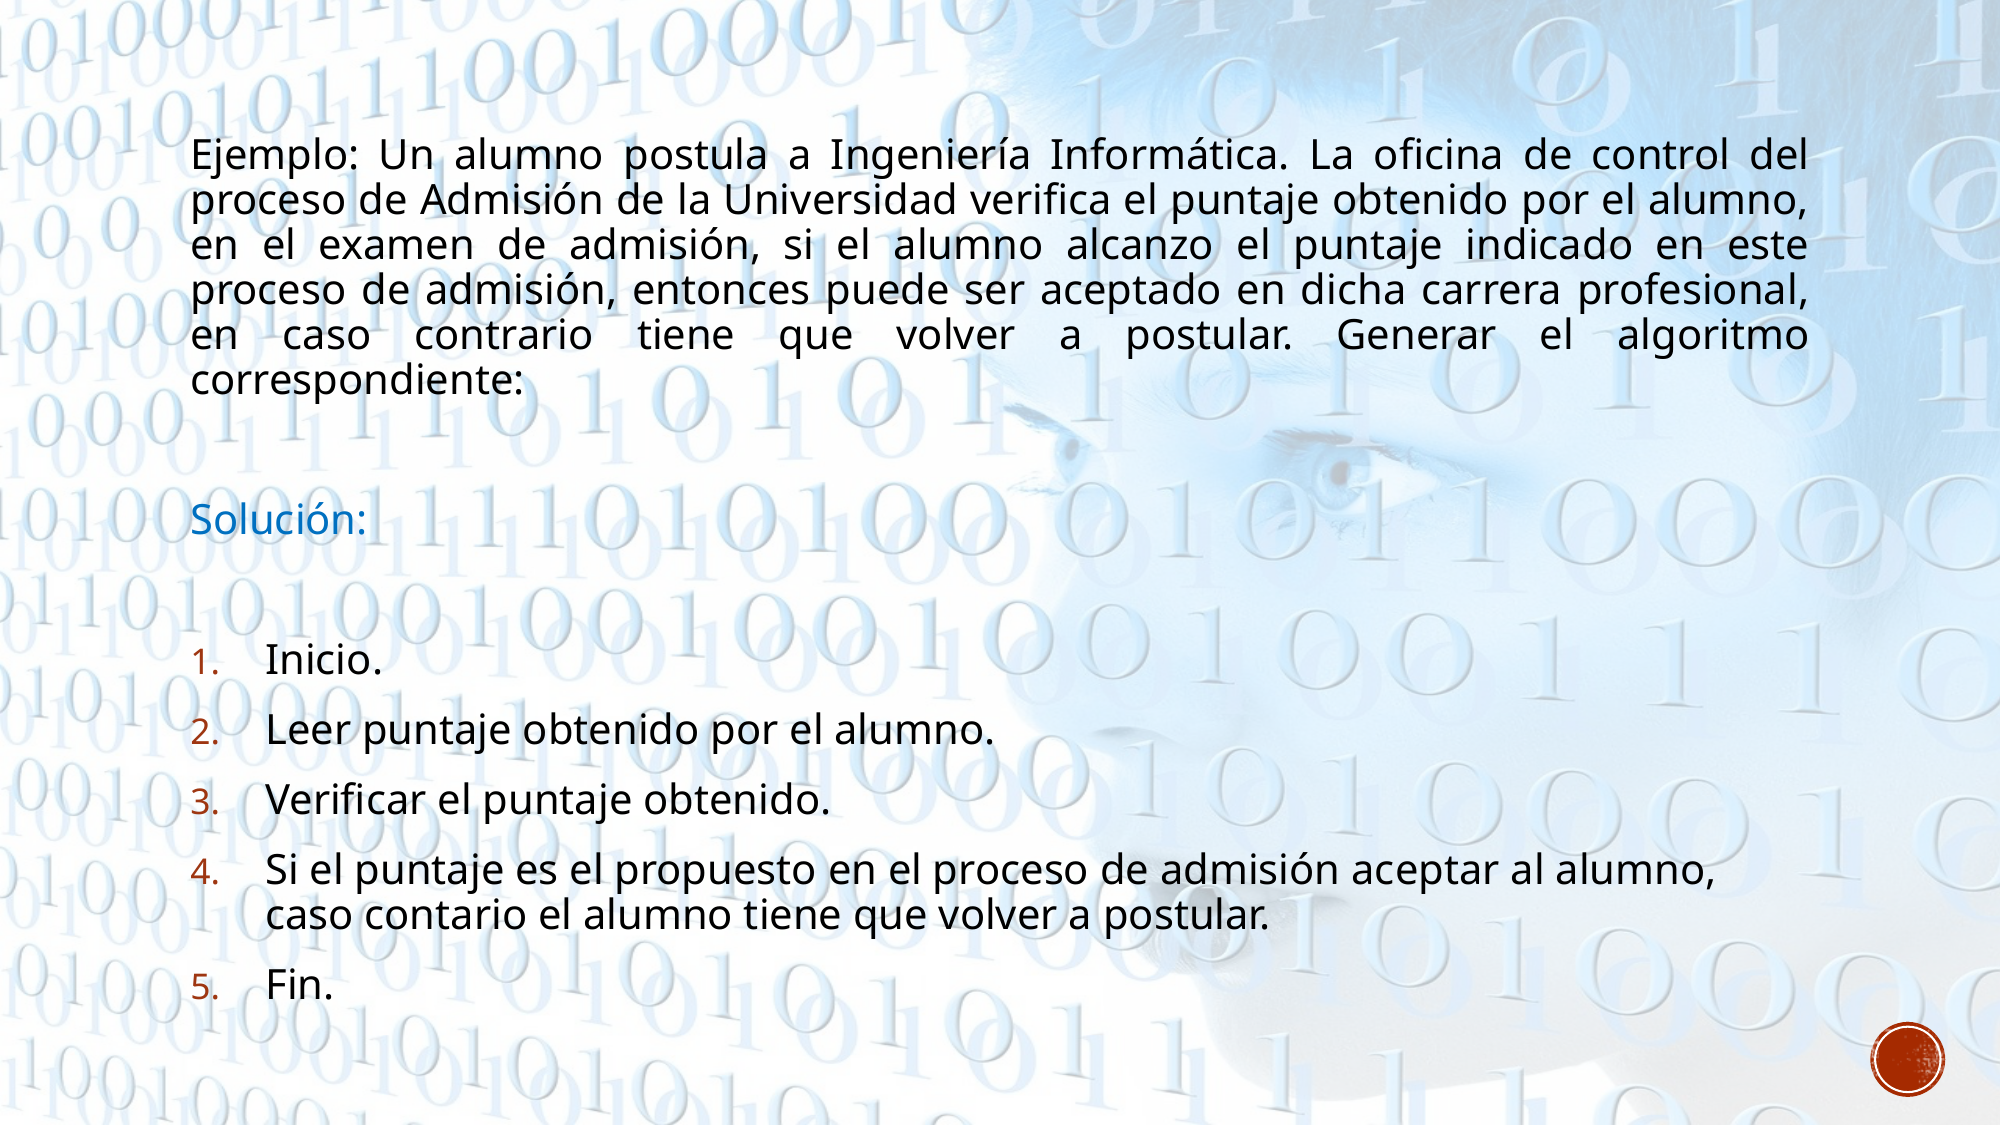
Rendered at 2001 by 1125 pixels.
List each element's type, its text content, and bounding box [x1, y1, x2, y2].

list Ejemplo: Un alumno postula a Ingeniería Informática. La oficina de control del proceso de Admisión de la Universidad verifica el puntaje obtenido por el alumno, en el examen de admisión, si el alumno alcanzo el puntaje indicado en este proceso de admisión, entonces puede ser aceptado en dicha carrera profesional, en caso contrario tiene que volver a postular. Generar el algoritmo correspondiente: Solución: Inicio. Leer puntaje obtenido por el alumno. Verificar el puntaje obtenido. Si el puntaje es el propuesto en el proceso de admisión aceptar al alumno, caso contario el alumno tiene que volver a postular. Fin. [175, 126, 1826, 1013]
